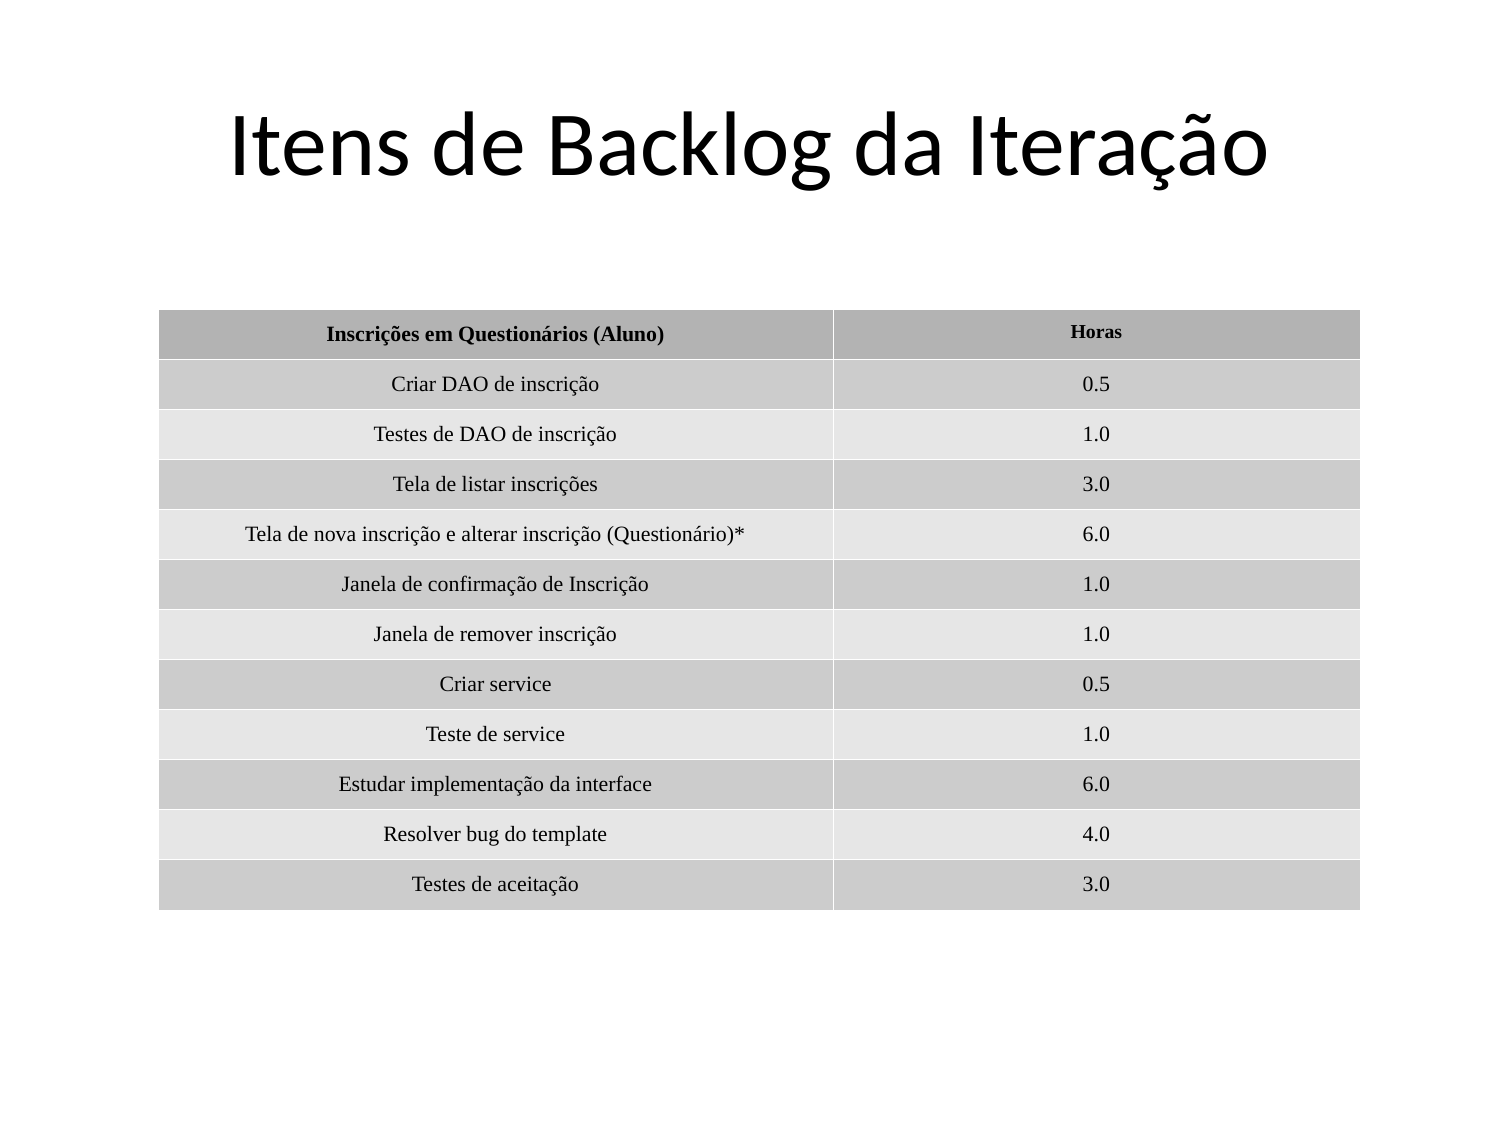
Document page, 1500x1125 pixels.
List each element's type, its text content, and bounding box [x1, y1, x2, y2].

table_cell 3.0 [834, 460, 1360, 509]
table_cell Criar DAO de inscrição [159, 360, 833, 409]
text_box Itens de Backlog da Iteração [74, 45, 1425, 233]
table_cell 4.0 [834, 810, 1360, 859]
table_header Inscrições em Questionários (Aluno) [159, 310, 833, 359]
table_cell Resolver bug do template [159, 810, 833, 859]
table_header Horas [834, 310, 1360, 359]
table_cell Tela de nova inscrição e alterar inscrição (Questionário)* [159, 510, 833, 559]
table_cell Janela de confirmação de Inscrição [159, 560, 833, 609]
table_cell 0.5 [834, 360, 1360, 409]
table_cell 6.0 [834, 510, 1360, 559]
table_cell Estudar implementação da interface [159, 760, 833, 809]
table_cell Testes de aceitação [159, 860, 833, 910]
table_cell 6.0 [834, 760, 1360, 809]
table_cell 3.0 [834, 860, 1360, 910]
table_cell Criar service [159, 660, 833, 709]
table_cell 1.0 [834, 610, 1360, 659]
table_cell 1.0 [834, 710, 1360, 759]
table_cell 1.0 [834, 560, 1360, 609]
table_cell Tela de listar inscrições [159, 460, 833, 509]
table_cell Testes de DAO de inscrição [159, 410, 833, 459]
table_cell 1.0 [834, 410, 1360, 459]
table_cell Janela de remover inscrição [159, 610, 833, 659]
table_cell 0.5 [834, 660, 1360, 709]
table_cell Teste de service [159, 710, 833, 759]
